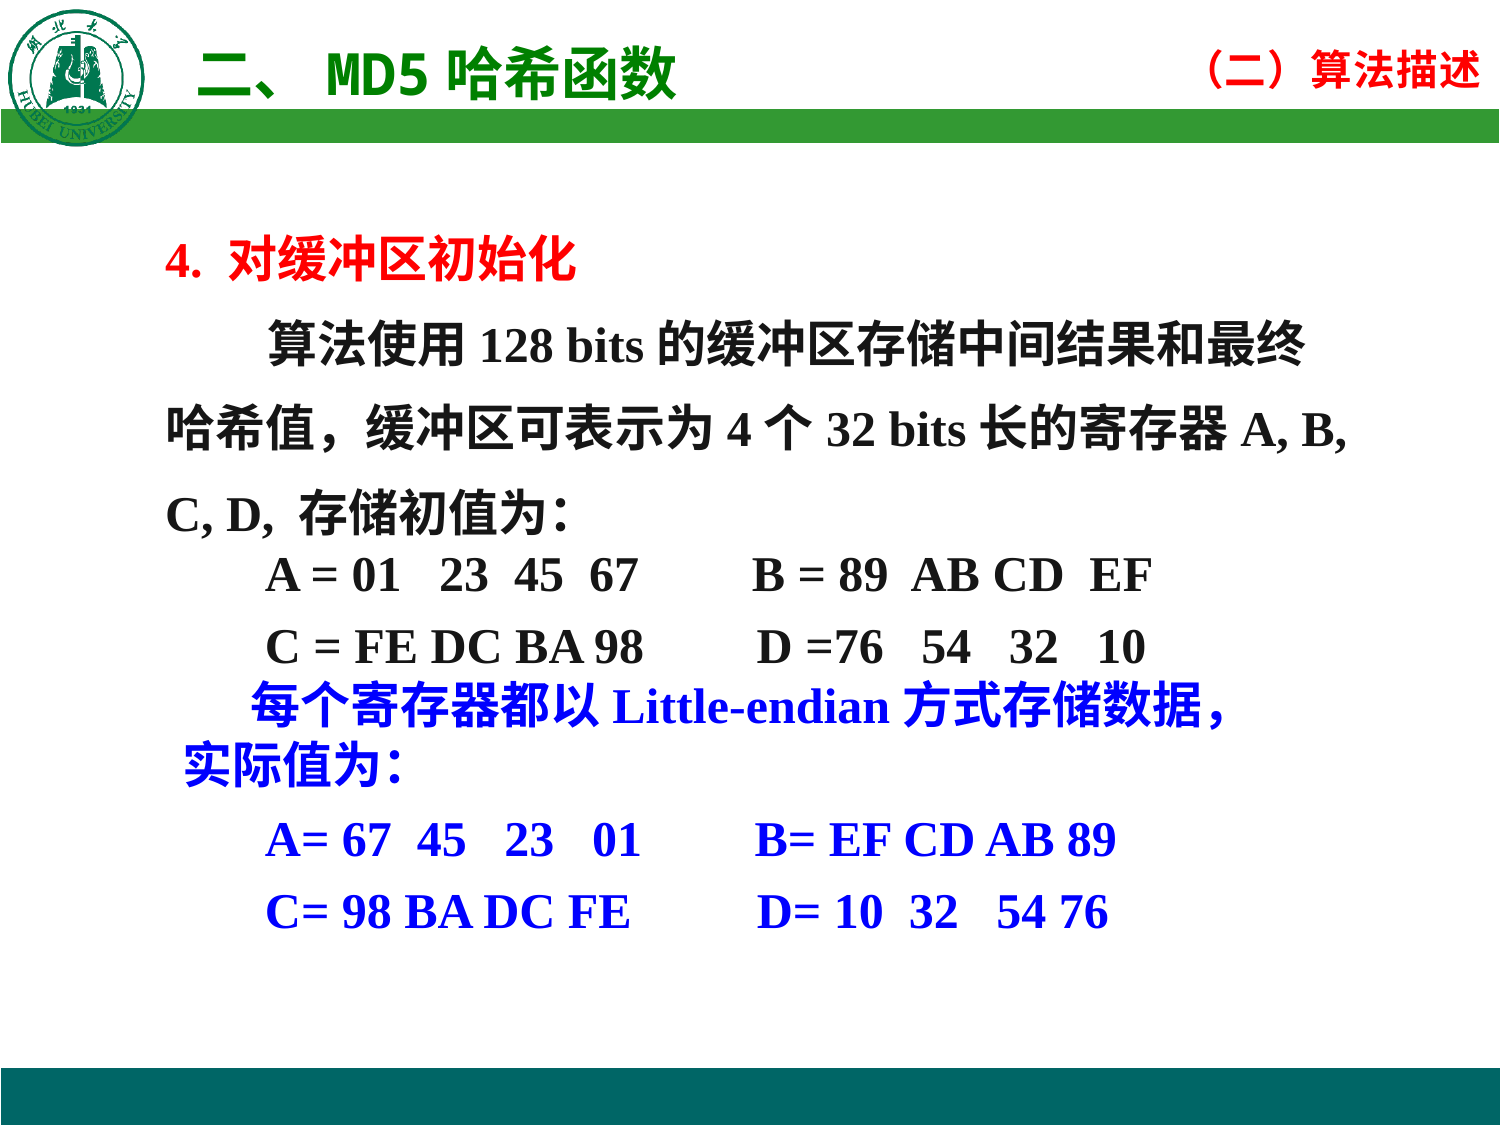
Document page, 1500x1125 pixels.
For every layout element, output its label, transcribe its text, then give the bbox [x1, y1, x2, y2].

picture [0, 0, 167, 175]
list 4. 对缓冲区初始化 算法使用128 bits的缓冲区存储中间结果和最终 哈希值，缓冲区可表示为4个32 bits长的寄存器A, B, C, D, 存储初值为： A = 01 23 45 67 B = 89 AB CD EF C = FE DC BA 98 D =76 54 32 10 每个寄存器都以Little-endian方式存储数据， 实际值为： A= 67 45 23 01 B= EF CD AB 89 C= 98 BA DC FE D= 10 32 54 76 [74, 208, 1500, 1000]
picture [0, 1067, 1500, 1125]
